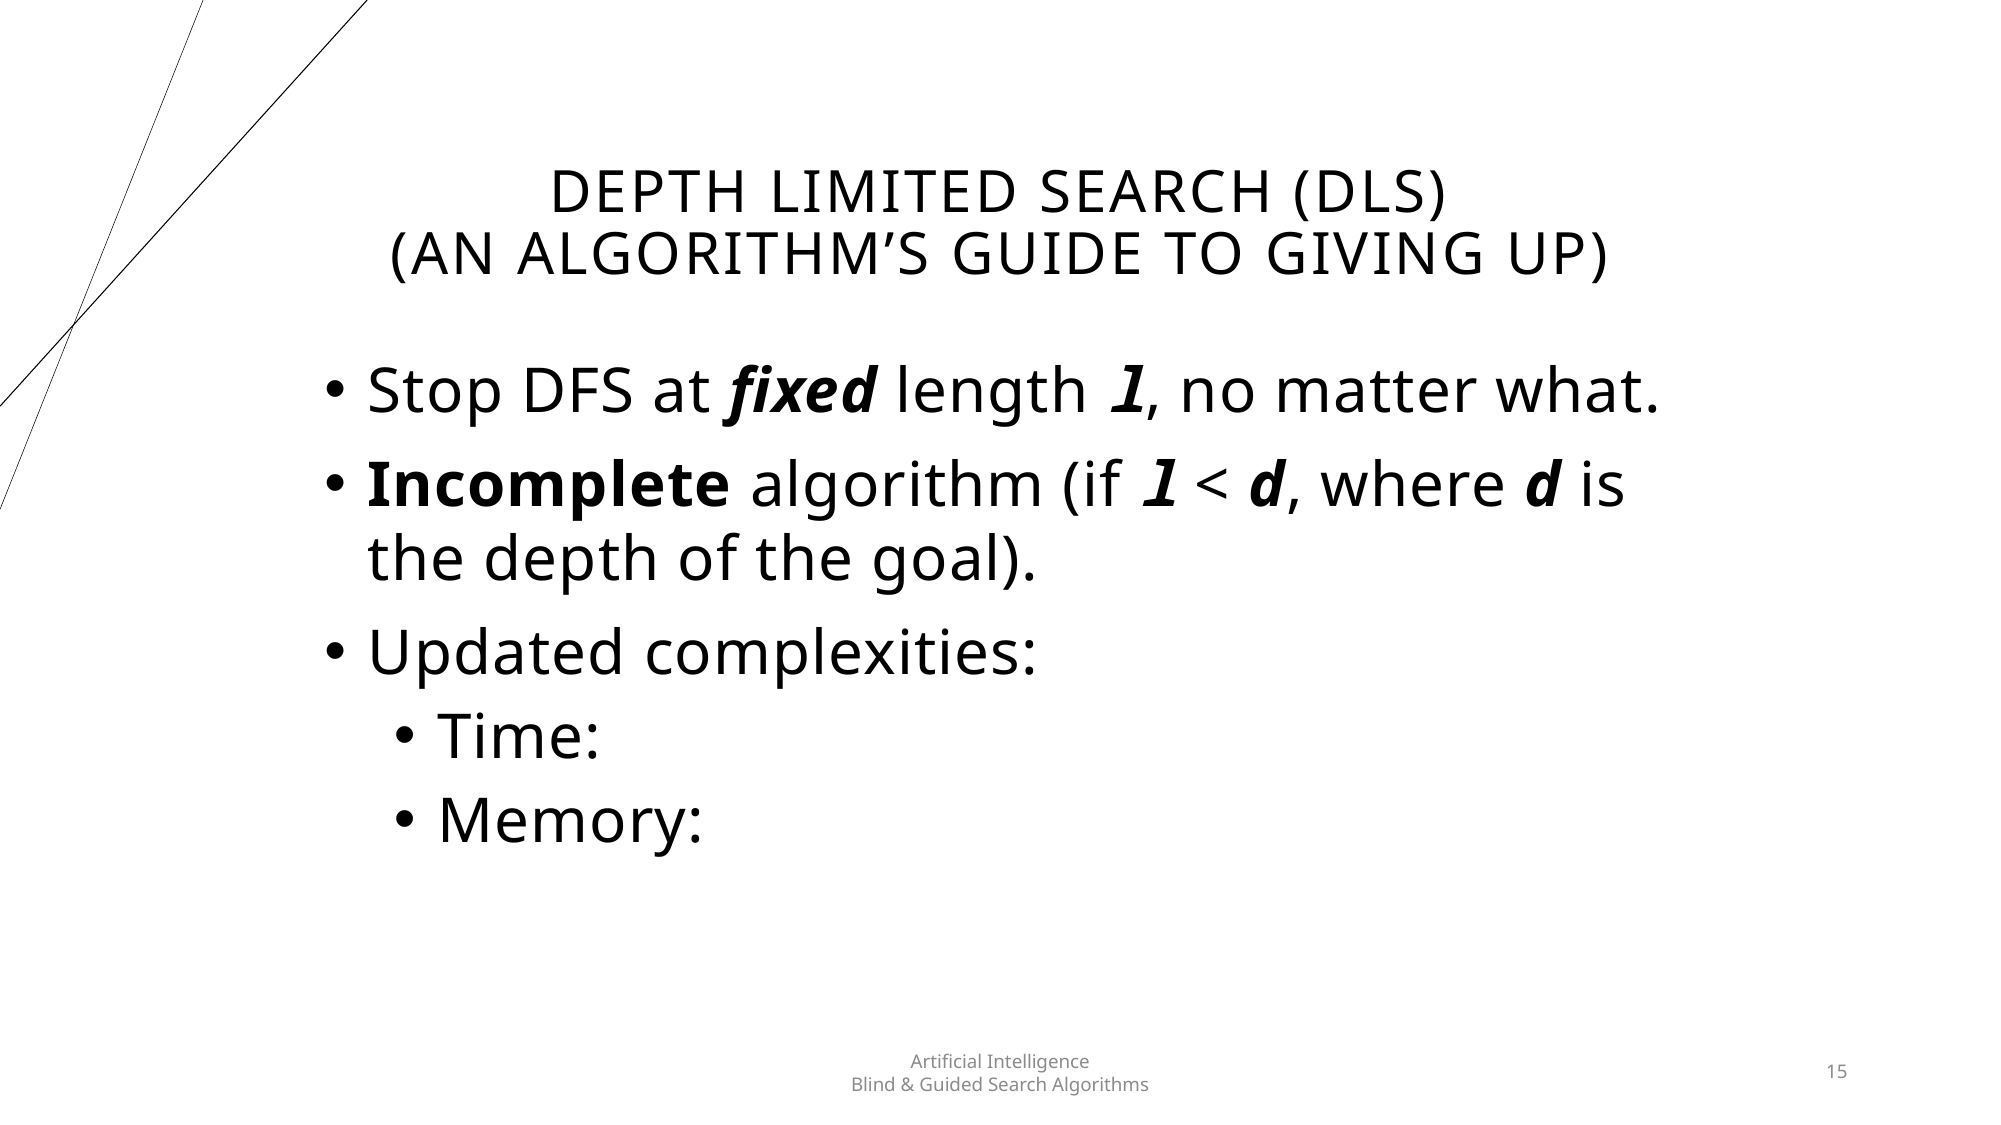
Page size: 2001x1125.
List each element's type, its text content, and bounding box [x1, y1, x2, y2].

title Depth Limited Search (DLS) (An Algorithm’s Guide to Giving Up) [309, 138, 1691, 311]
slide_number 15 [1412, 1042, 1863, 1103]
footer Artificial Intelligence Blind & Guided Search Algorithms [662, 1042, 1338, 1103]
